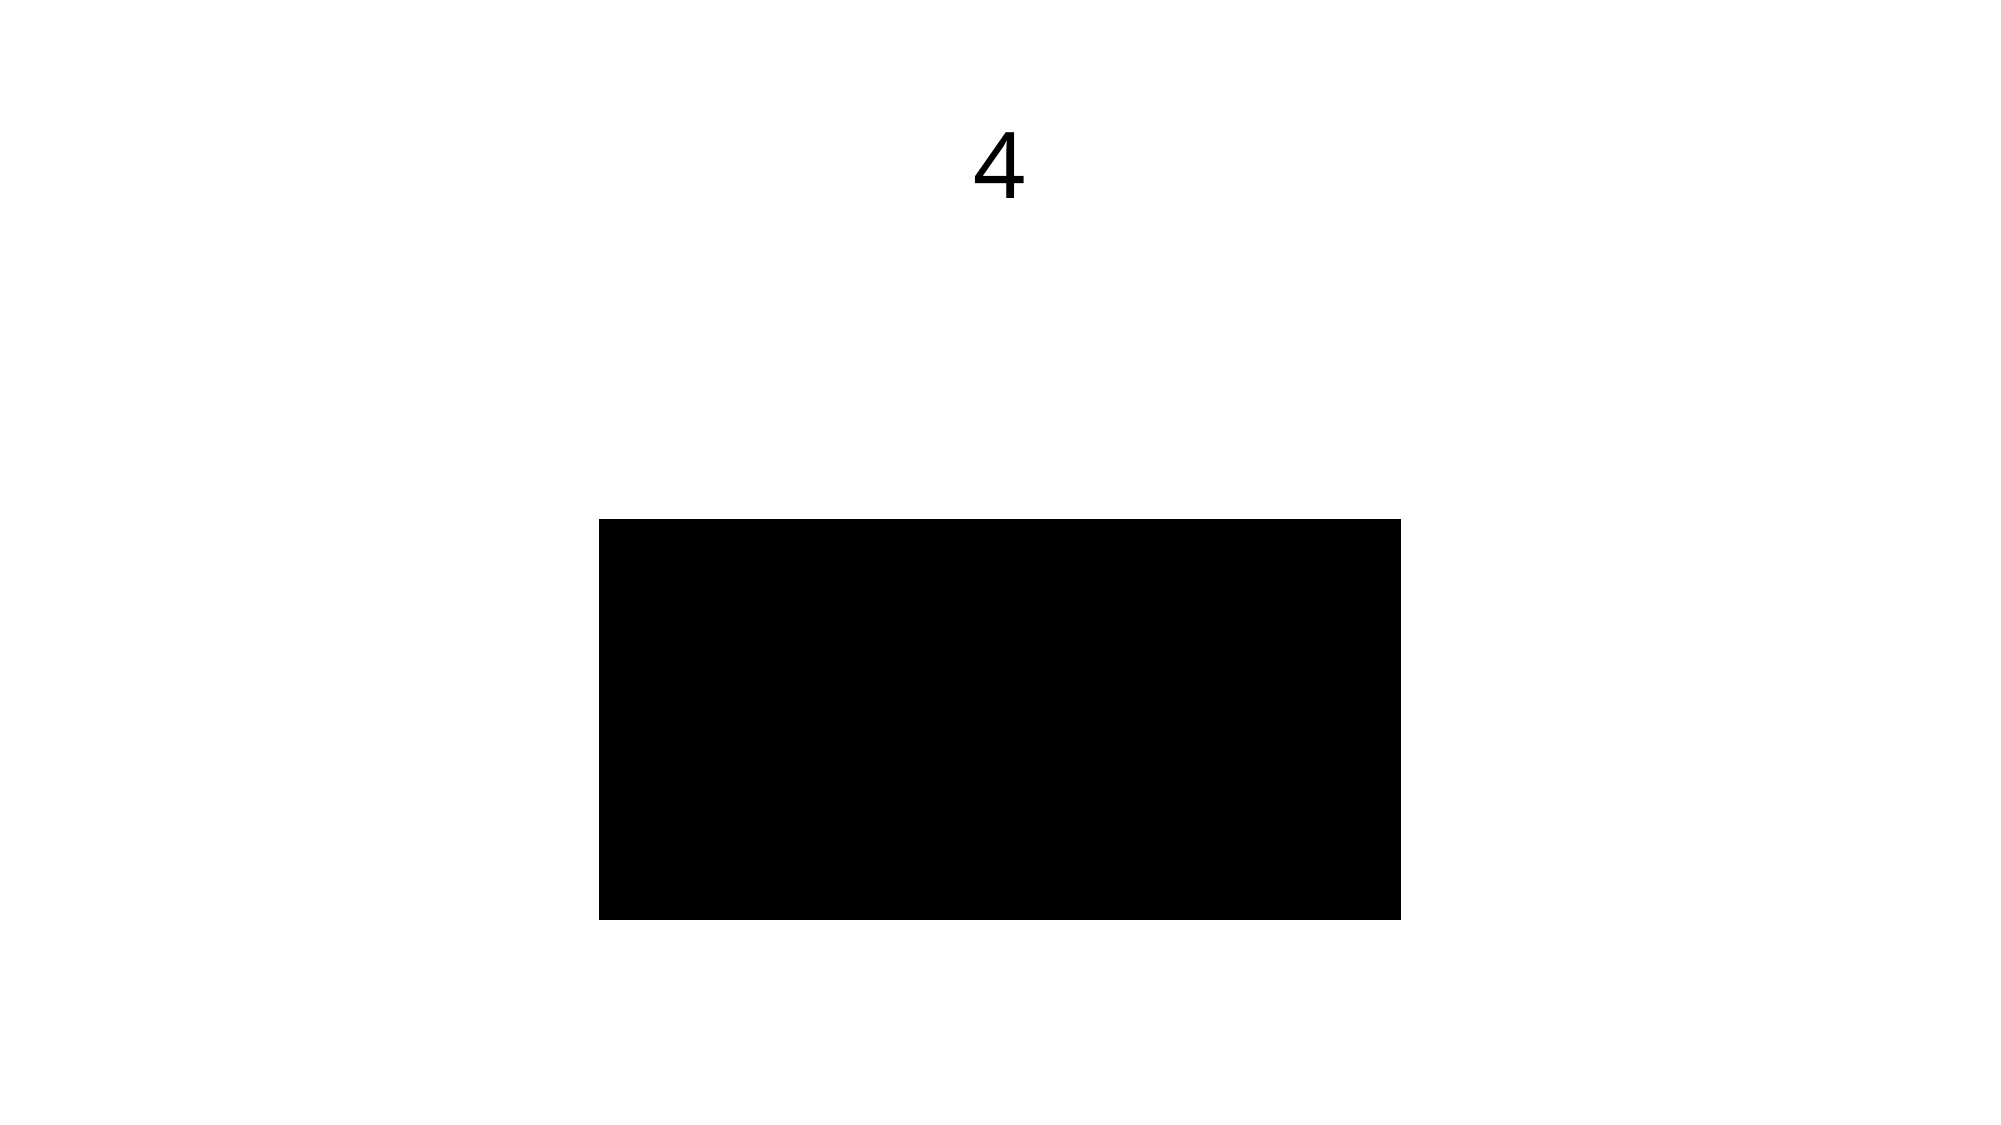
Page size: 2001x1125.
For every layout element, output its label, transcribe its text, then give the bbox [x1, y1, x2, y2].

picture [599, 519, 1401, 920]
title 4 [137, 59, 1863, 278]
